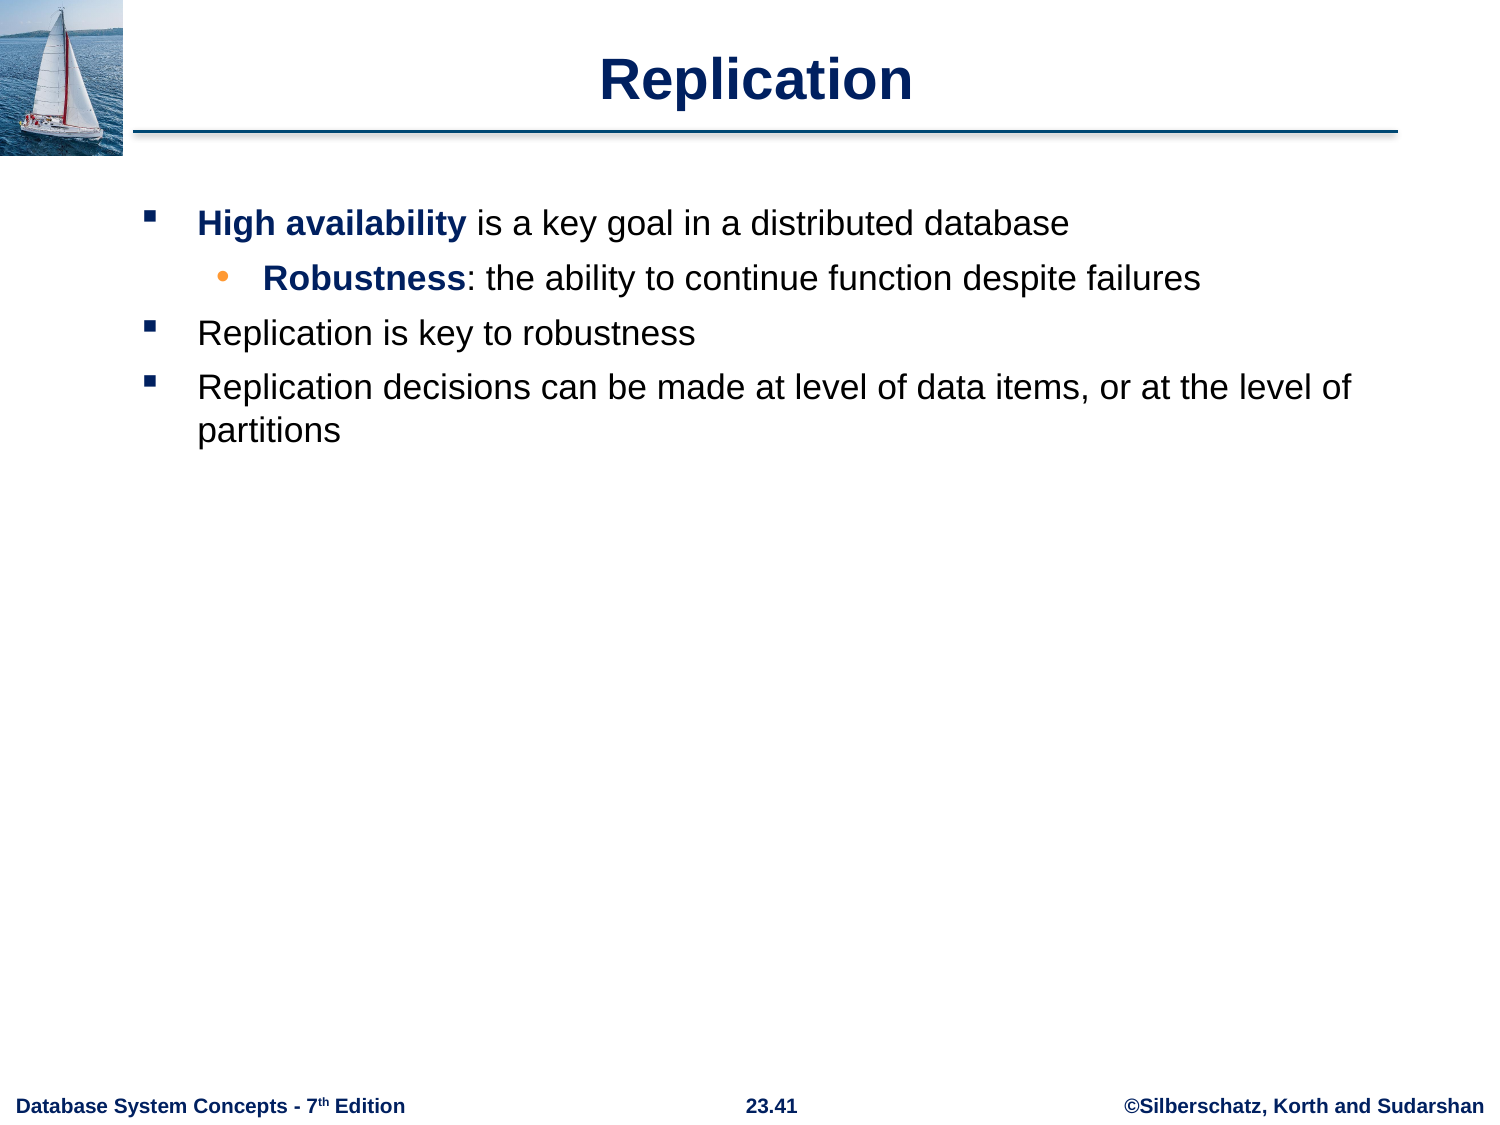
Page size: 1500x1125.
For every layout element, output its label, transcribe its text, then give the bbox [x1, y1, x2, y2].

list High availability is a key goal in a distributed database Robustness: the ability to continue function despite failures Replication is key to robustness Replication decisions can be made at level of data items, or at the level of partitions [126, 192, 1386, 946]
title Replication [125, 18, 1388, 120]
picture [0, 0, 123, 156]
